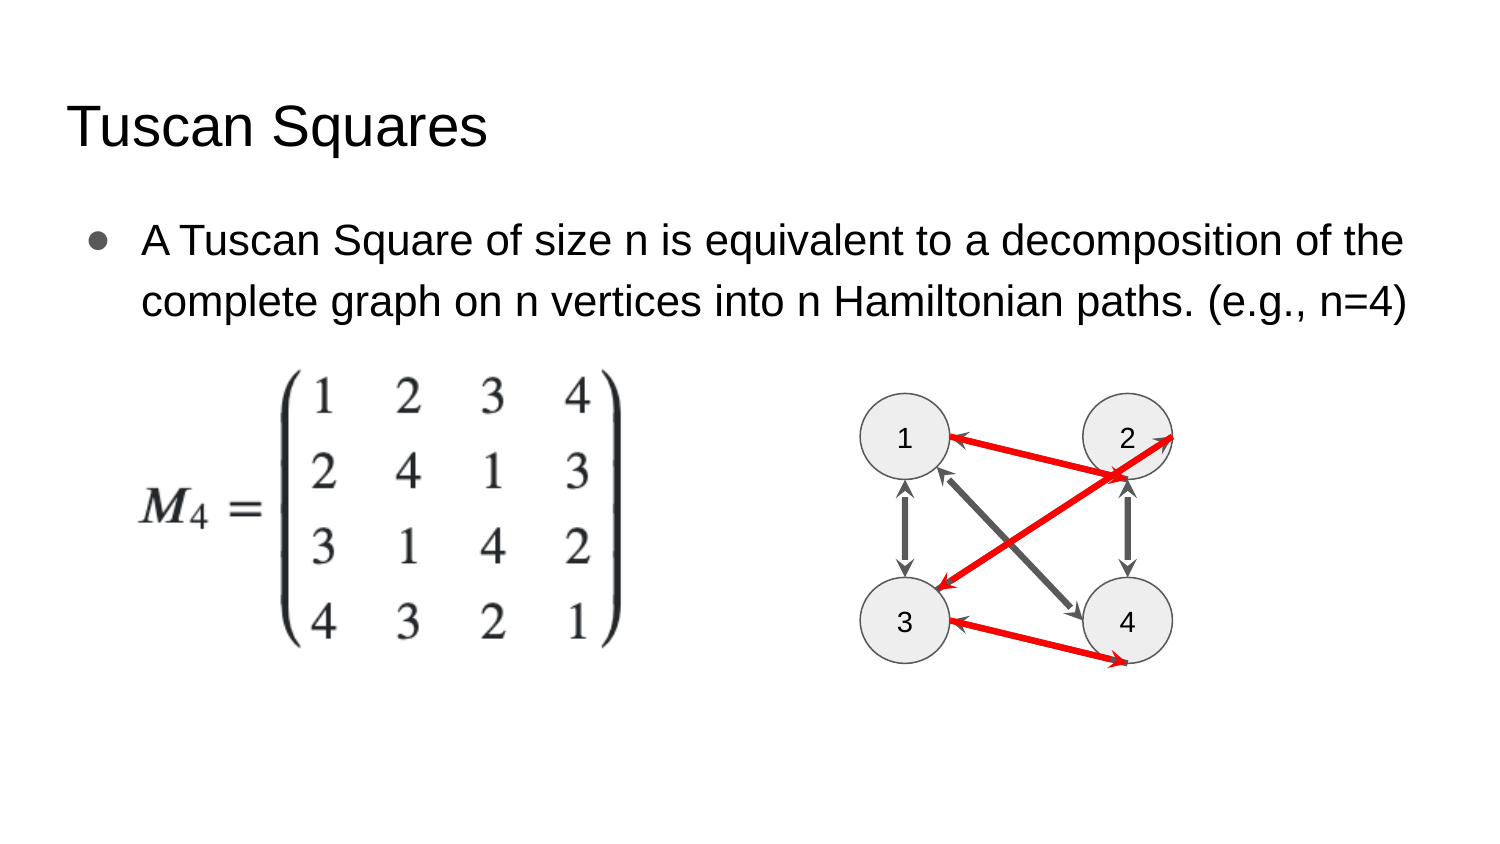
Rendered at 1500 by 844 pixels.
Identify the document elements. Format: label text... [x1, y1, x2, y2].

picture [121, 363, 632, 664]
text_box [936, 466, 1097, 591]
text_box 1 [860, 393, 950, 480]
text_box 2 [1123, 441, 1173, 480]
list A Tuscan Square of size n is equivalent to a decomposition of the complete graph on n vertices into n Hamiltonian paths. (e.g., n=4) [51, 189, 1449, 750]
text_box 3 [860, 577, 950, 664]
text_box 4 [1083, 577, 1173, 664]
text_box 2 [1082, 393, 1173, 472]
title Tuscan Squares [51, 72, 1449, 167]
